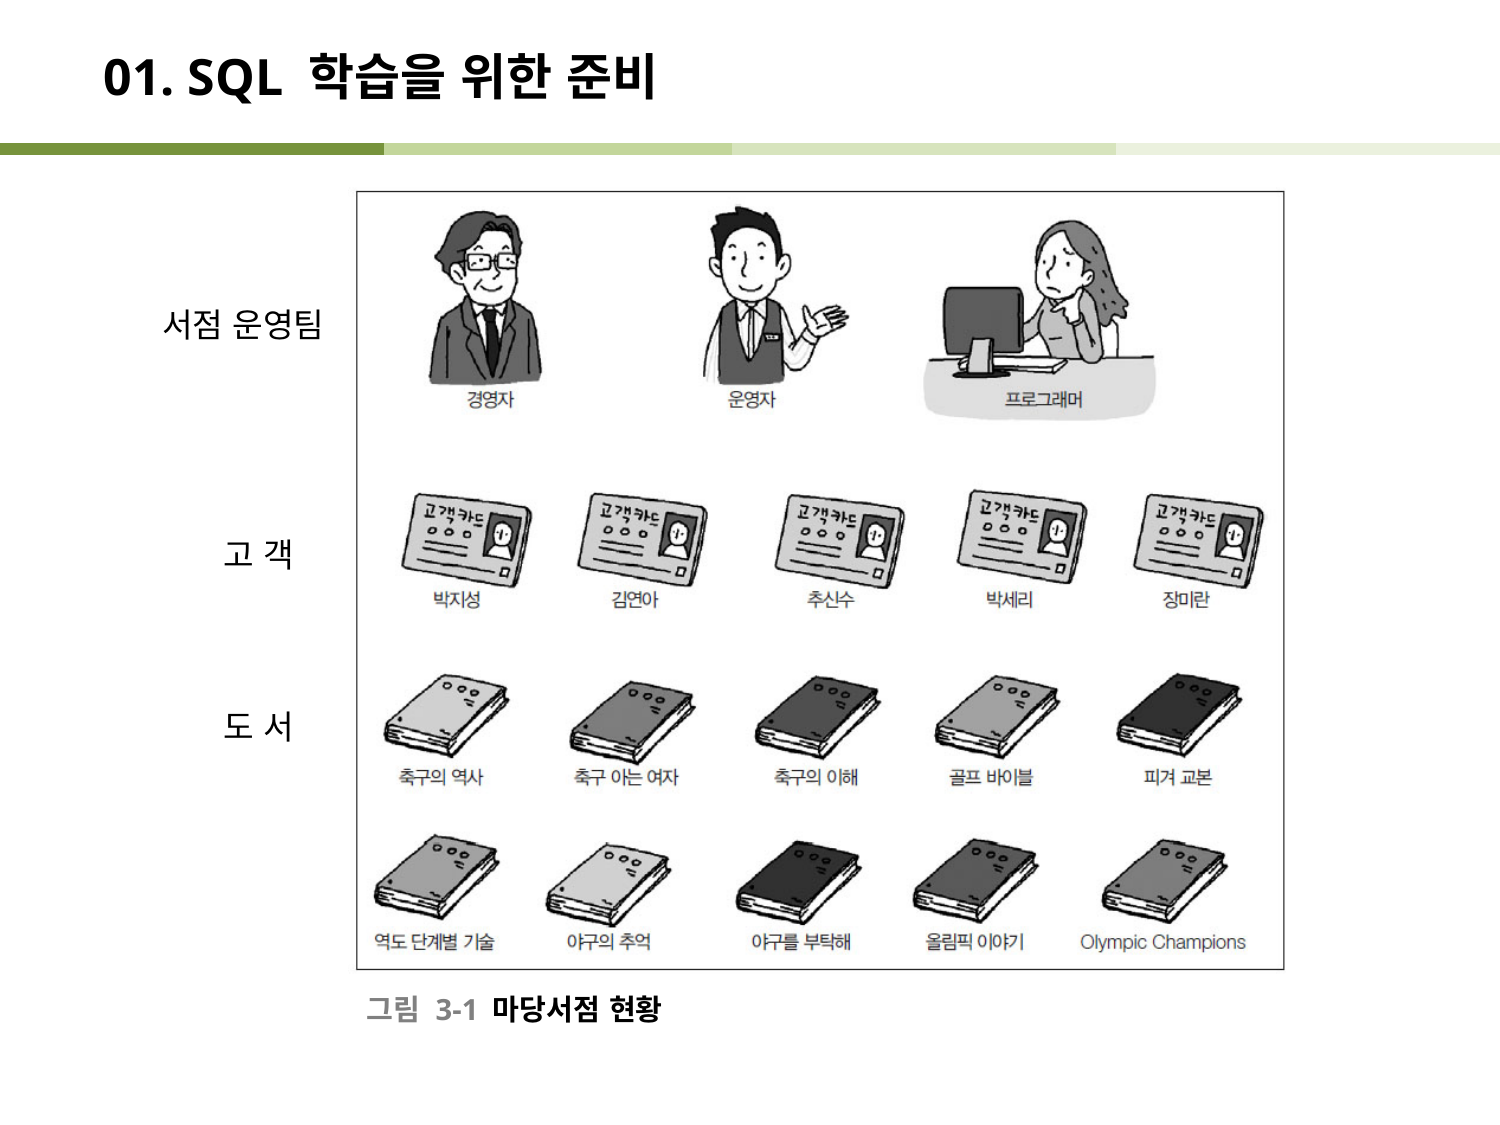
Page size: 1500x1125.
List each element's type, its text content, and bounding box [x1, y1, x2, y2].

text_box 그림 3-1 마당서점 현황 [351, 991, 659, 1033]
picture [348, 177, 1294, 982]
text_box 고 객 [173, 524, 343, 584]
text_box 서점 운영팀 [147, 295, 343, 355]
title 01. SQL 학습을 위한 준비 [88, 30, 1330, 121]
text_box 도 서 [173, 696, 343, 756]
